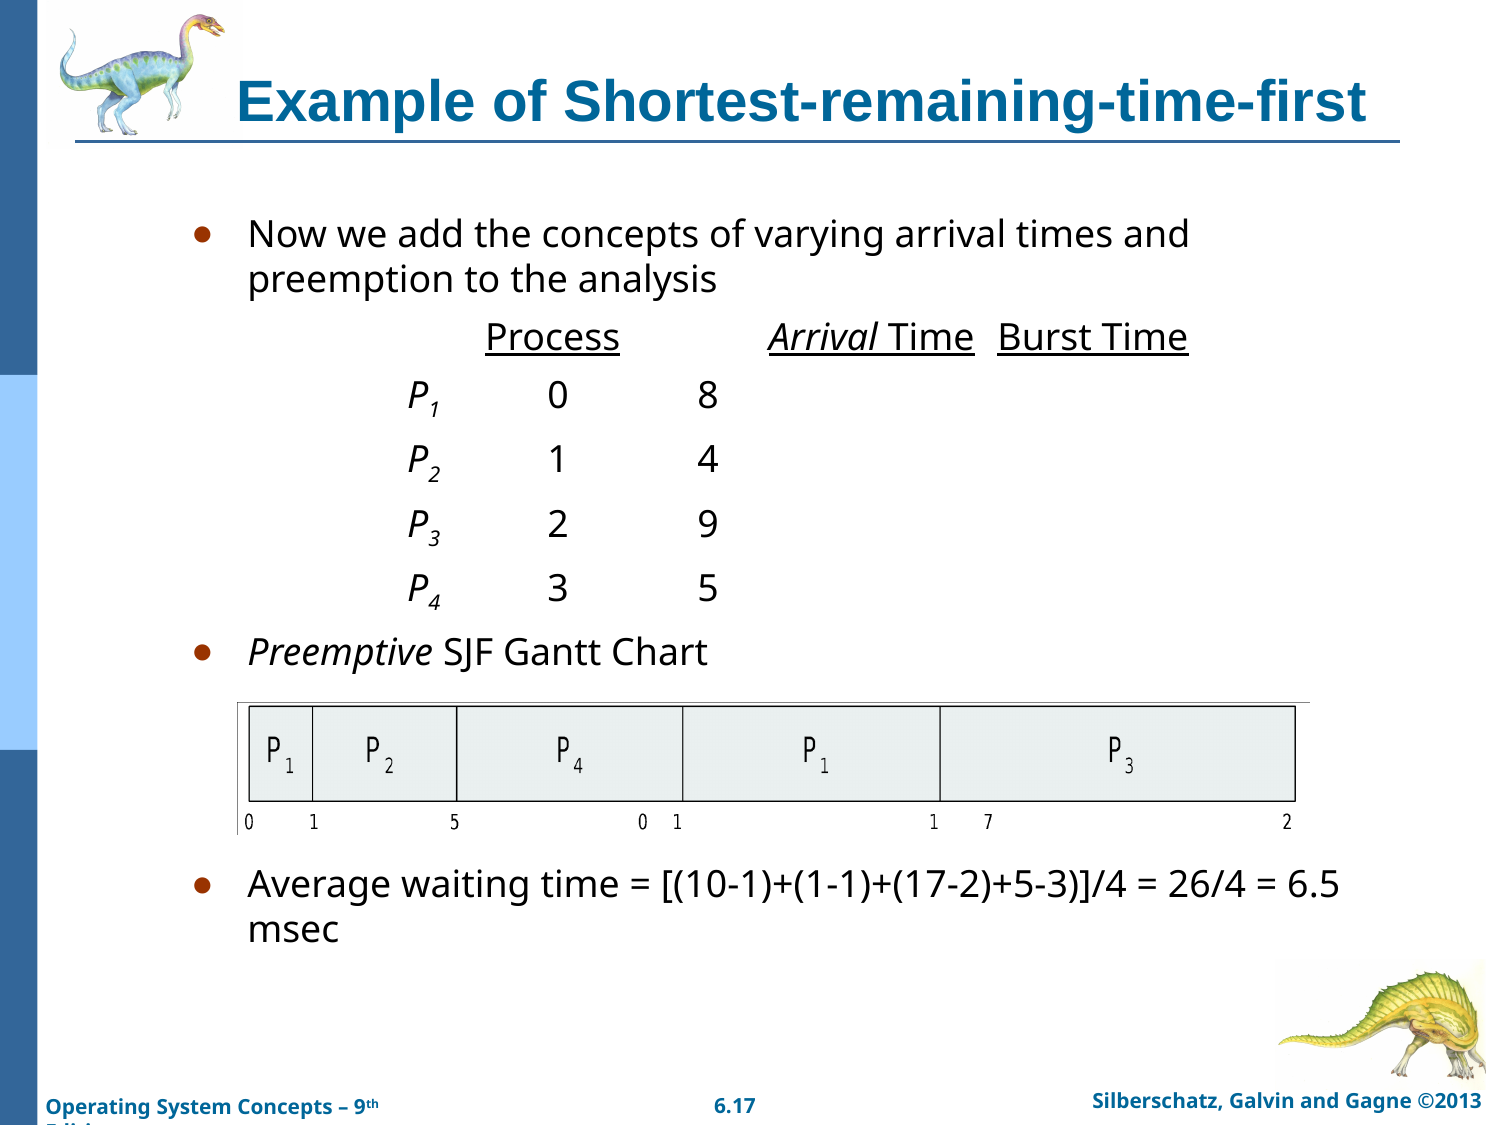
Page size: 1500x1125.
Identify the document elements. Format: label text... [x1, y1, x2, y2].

title Example of Shortest-remaining-time-first [179, 45, 1425, 141]
picture [236, 702, 1310, 835]
picture [46, 0, 243, 149]
picture [1275, 959, 1486, 1090]
list Now we add the concepts of varying arrival times and preemption to the analysis ProcessA arri Arrival TimeT Burst Time P1 0 8 P2 1 4 P3 2 9 P4 3 5 Preemptive SJF Gantt Chart Average waiting time = [(10-1)+(1-1)+(17-2)+5-3)]/4 = 26/4 = 6.5 msec [176, 202, 1423, 946]
